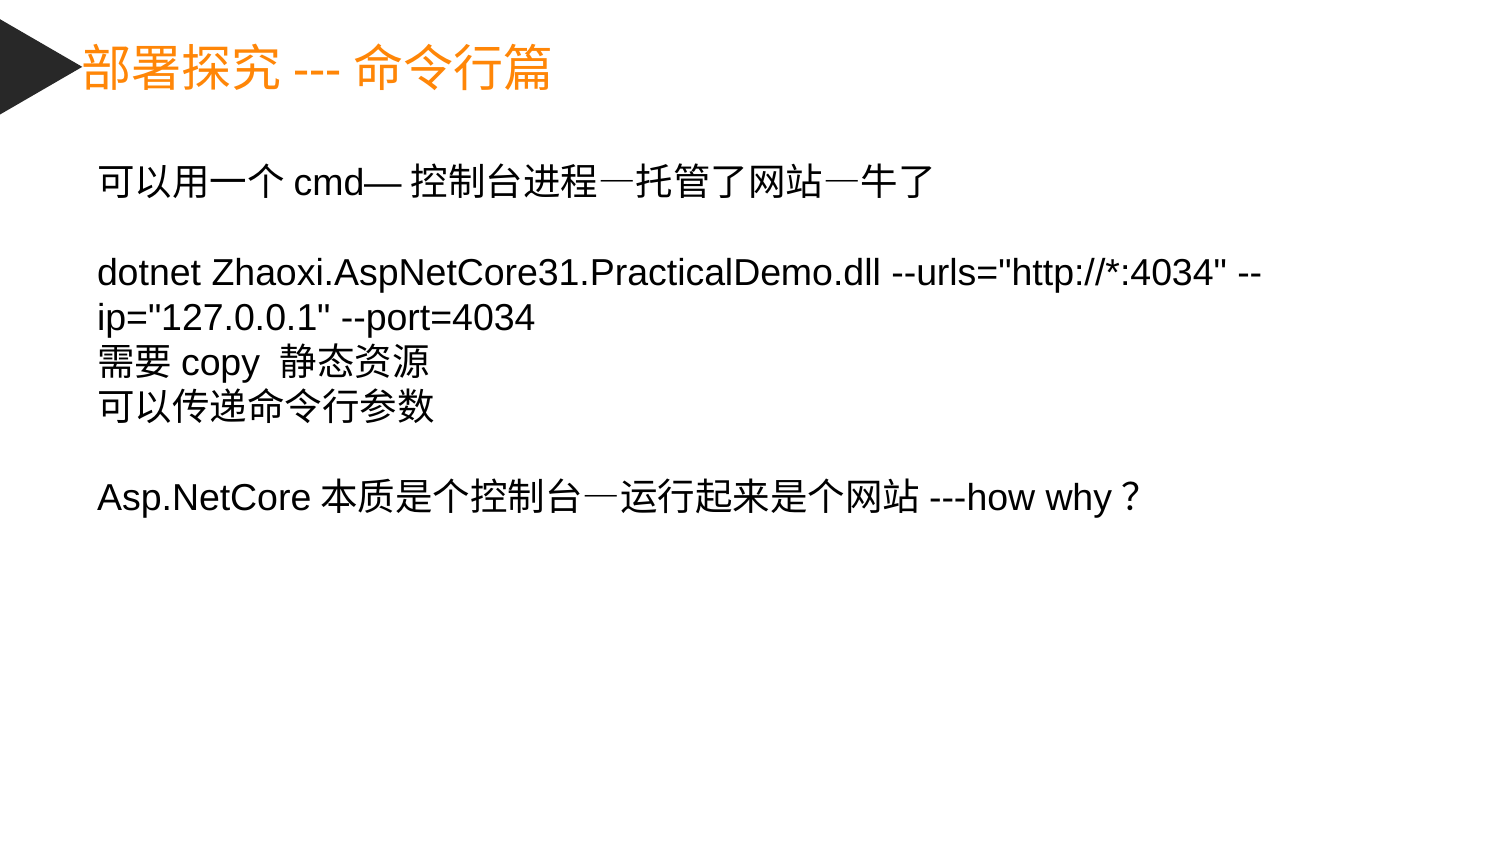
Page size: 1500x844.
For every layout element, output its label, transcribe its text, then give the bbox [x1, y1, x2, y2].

text_box [0, 19, 83, 115]
text_box 部署探究---命令行篇 [66, 29, 569, 104]
text_box 可以用一个cmd—控制台进程—托管了网站—牛了 dotnet Zhaoxi.AspNetCore31.PracticalDemo.dll --urls="http://*:4034" --ip="127.0.0.1" --port=4034 需要copy 静态资源 可以传递命令行参数 Asp.NetCore本质是个控制台—运行起来是个网站---how why？ [82, 150, 1376, 525]
